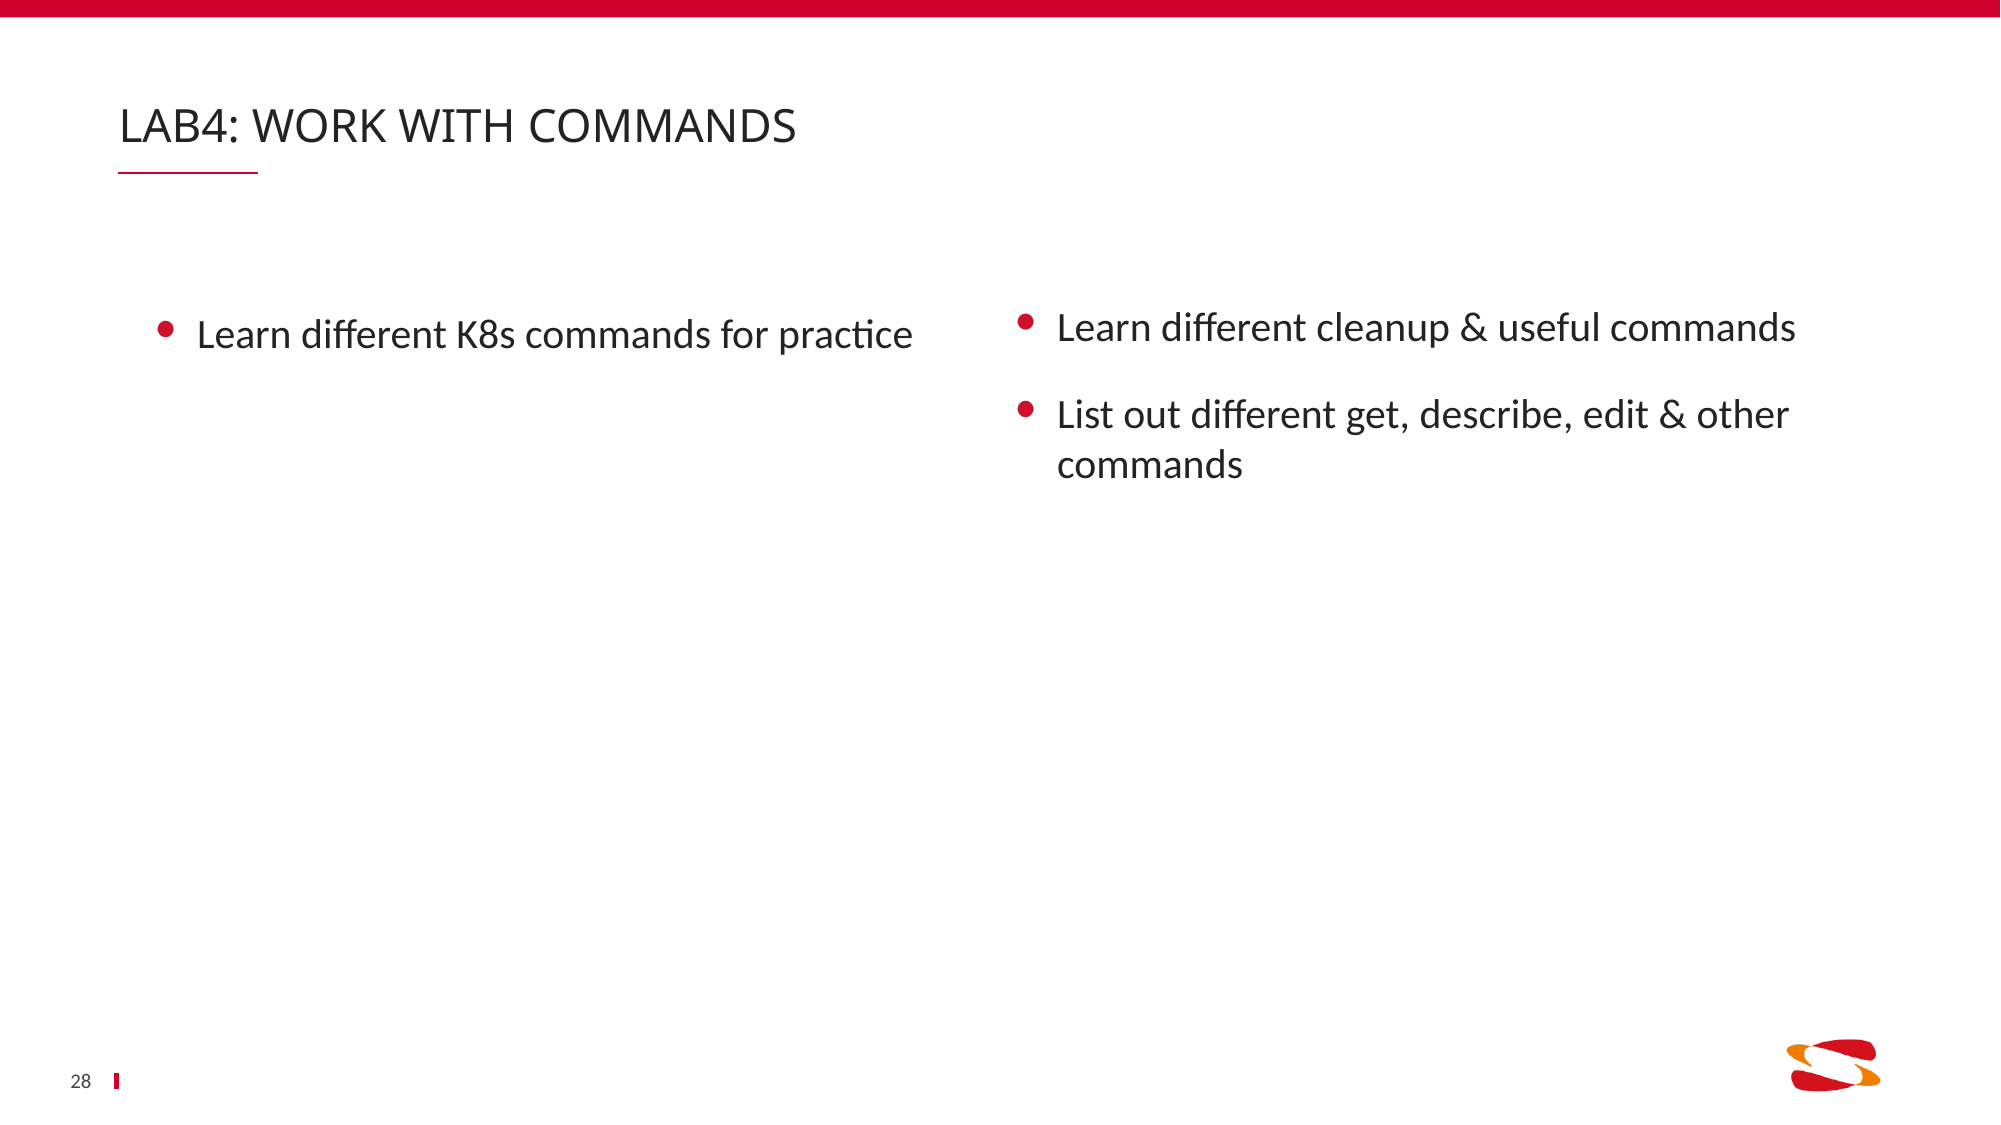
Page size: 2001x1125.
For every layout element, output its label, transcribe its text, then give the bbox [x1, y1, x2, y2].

list Learn different cleanup & useful commands List out different get, describe, edit & other commands [1012, 299, 1863, 1014]
title Lab4: Work with Commands [118, 31, 1878, 161]
slide_number 28 [26, 1066, 92, 1094]
picture [1012, 311, 1039, 338]
picture [1012, 398, 1039, 426]
picture [152, 318, 179, 346]
picture [1771, 1031, 1895, 1099]
list Learn different K8s commands for practice [137, 299, 988, 1014]
